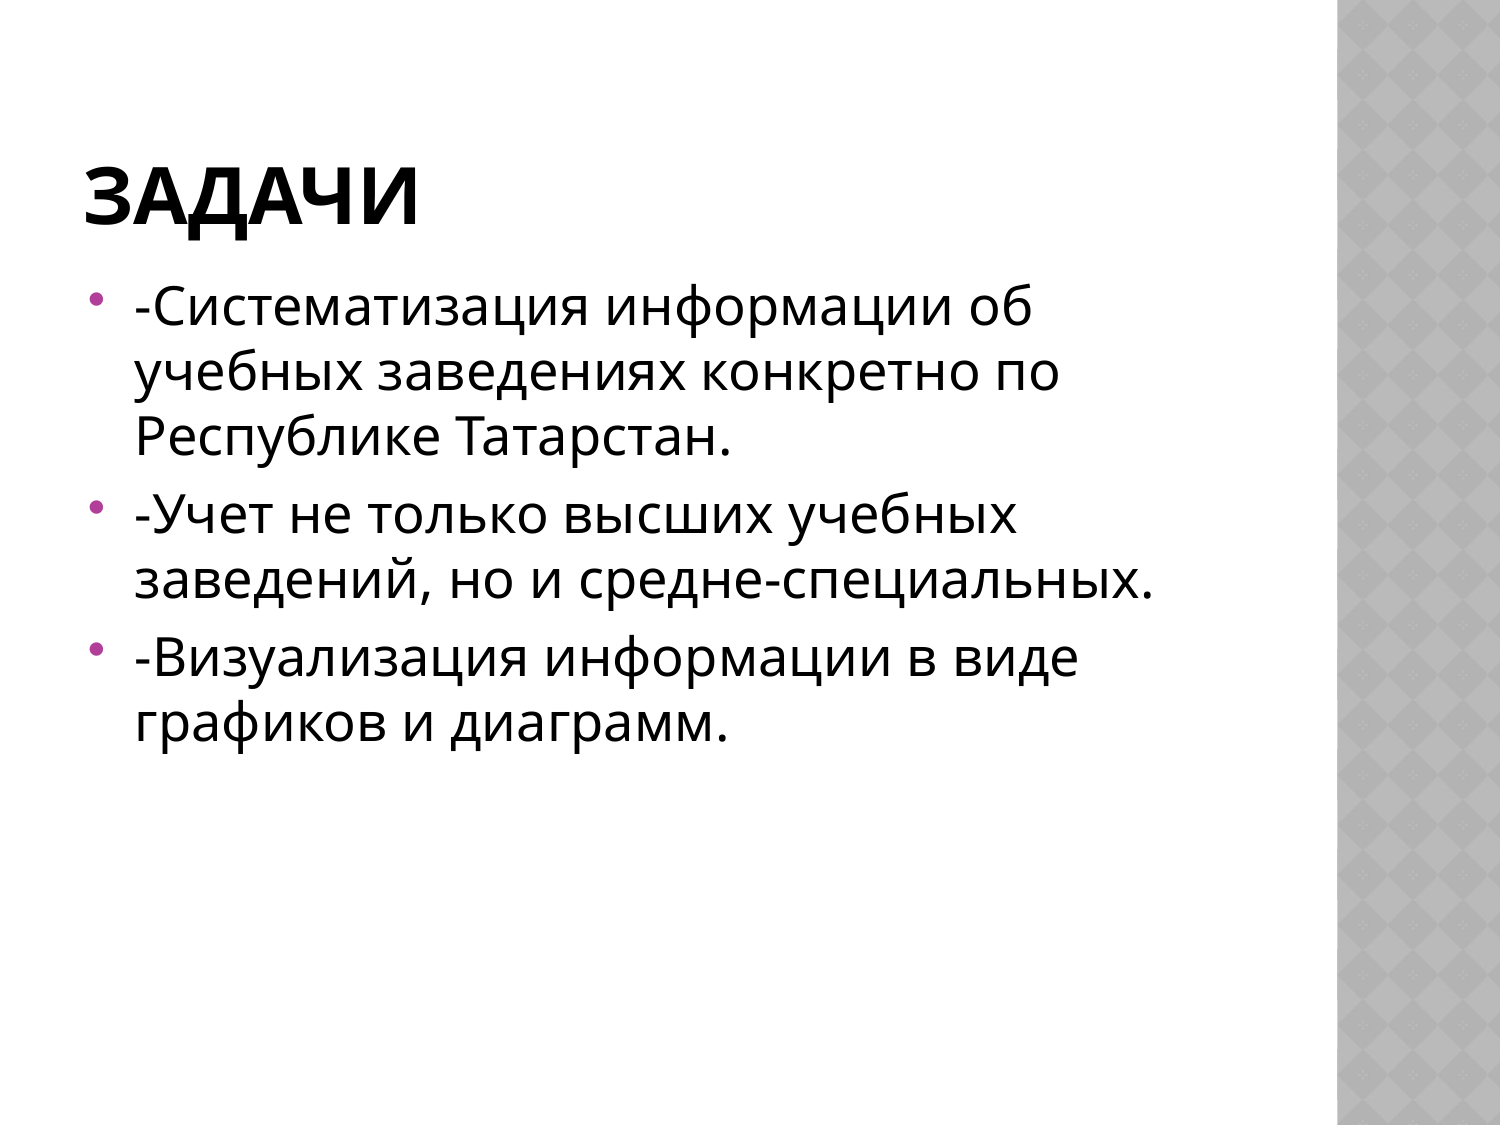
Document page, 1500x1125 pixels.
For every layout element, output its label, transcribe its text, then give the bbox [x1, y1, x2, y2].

list -Систематизация информации об учебных заведениях конкретно по Республике Татарстан. -Учет не только высших учебных заведений, но и средне-специальных. -Визуализация информации в виде графиков и диаграмм. [75, 264, 1263, 1059]
title Задачи [75, 52, 1263, 240]
